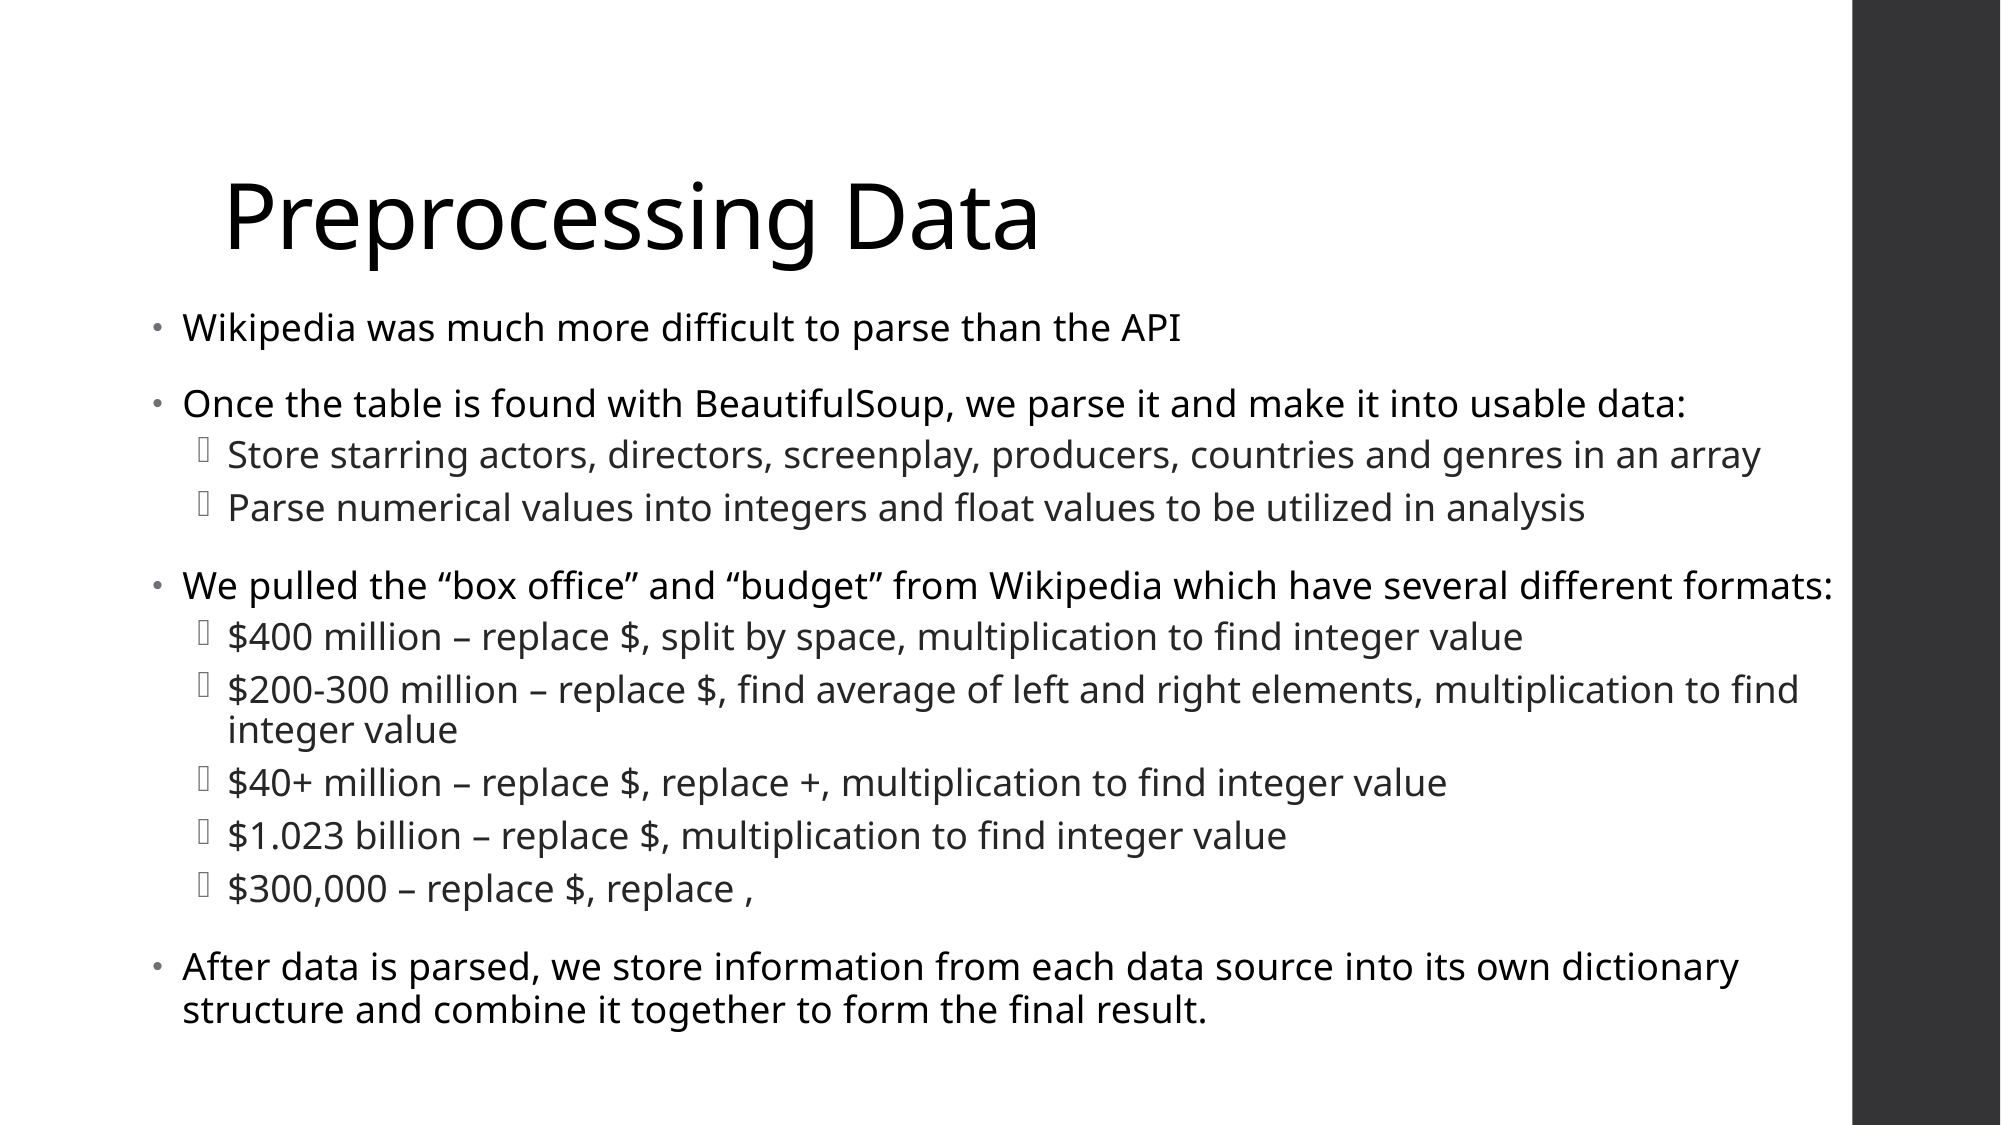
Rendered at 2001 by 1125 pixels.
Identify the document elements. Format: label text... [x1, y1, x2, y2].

list Wikipedia was much more difficult to parse than the API Once the table is found with BeautifulSoup, we parse it and make it into usable data: Store starring actors, directors, screenplay, producers, countries and genres in an array Parse numerical values into integers and float values to be utilized in analysis We pulled the “box office” and “budget” from Wikipedia which have several different formats: $400 million – replace $, split by space, multiplication to find integer value $200-300 million – replace $, find average of left and right elements, multiplication to find integer value $40+ million – replace $, replace +, multiplication to find integer value $1.023 billion – replace $, multiplication to find integer value $300,000 – replace $, replace , After data is parsed, we store information from each data source into its own dictionary structure and combine it together to form the final result. [137, 299, 1863, 1066]
title Preprocessing Data [206, 60, 1797, 278]
